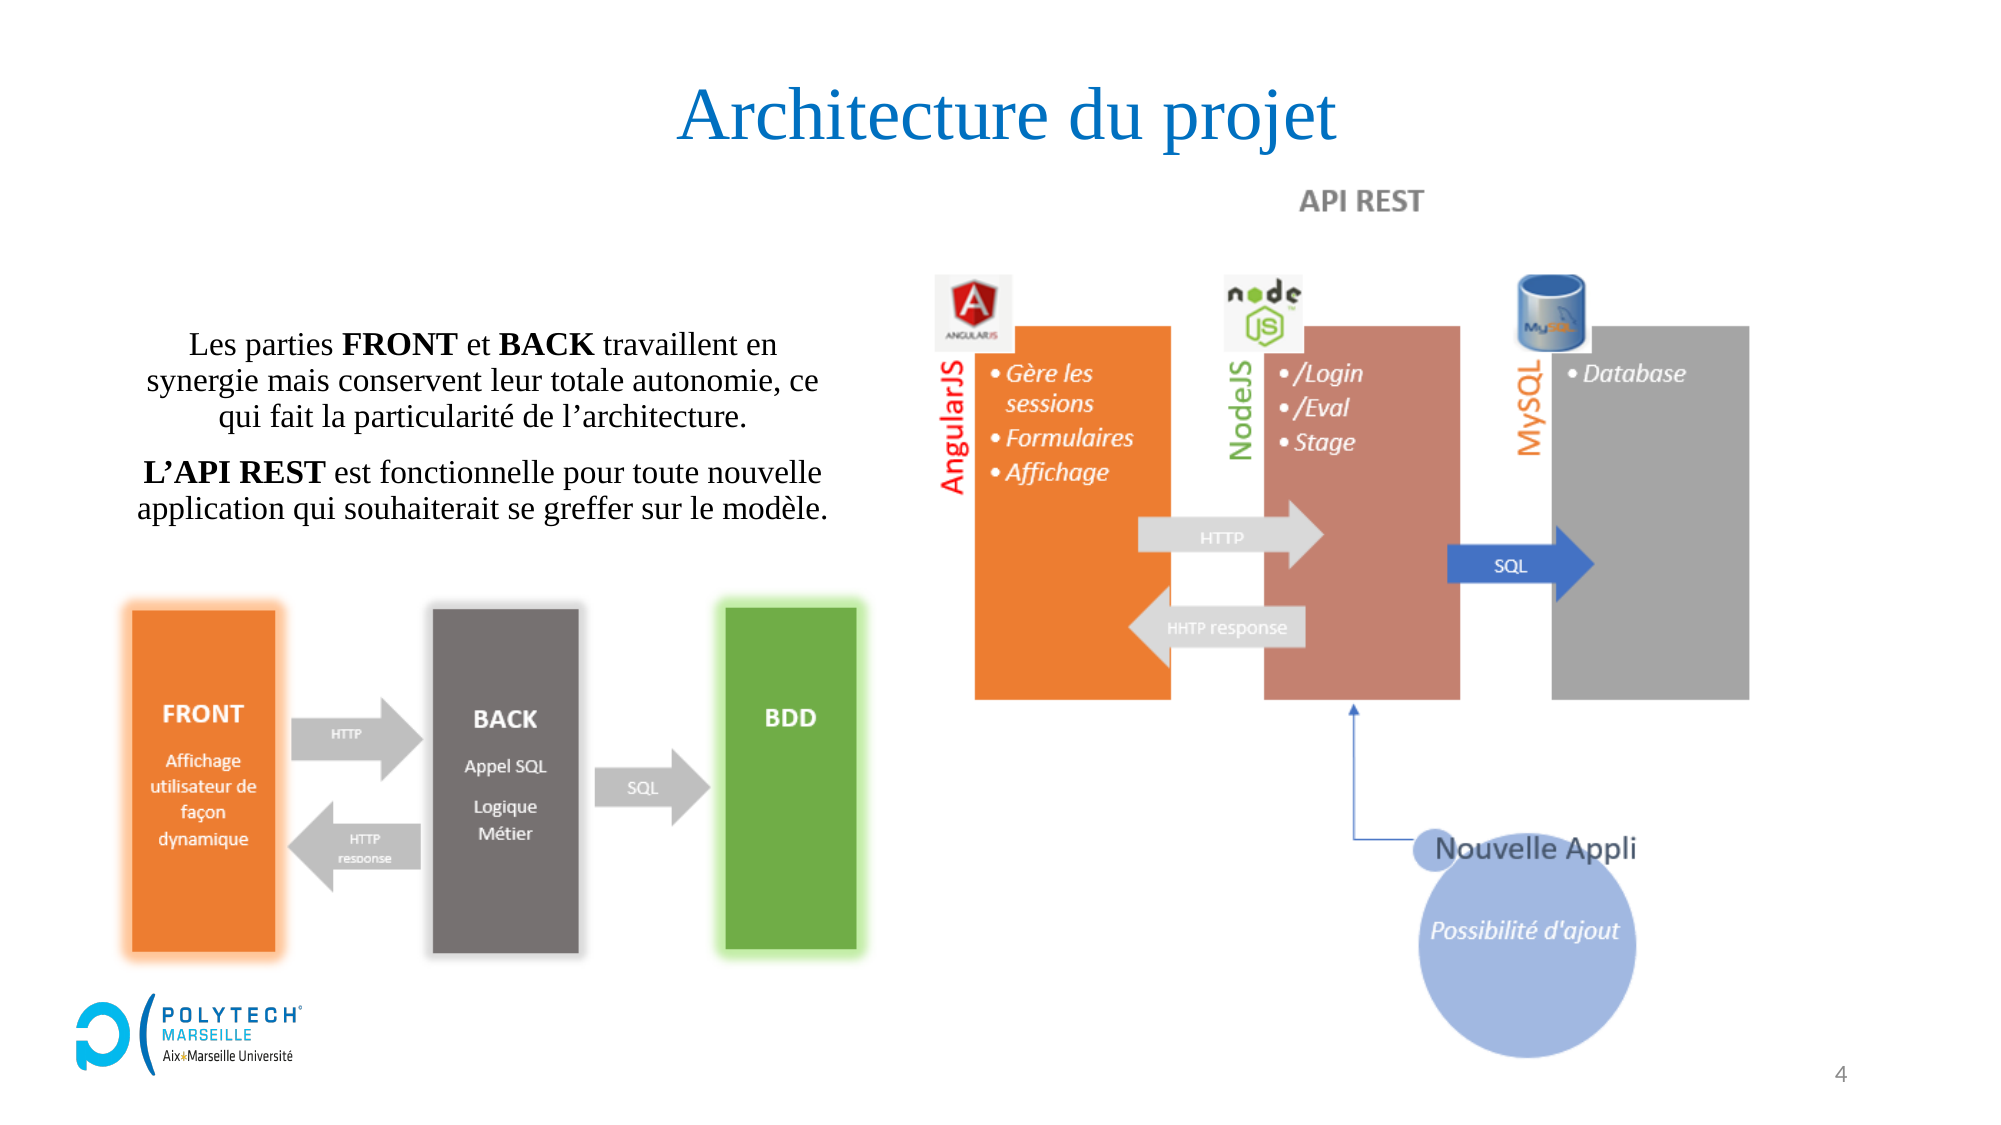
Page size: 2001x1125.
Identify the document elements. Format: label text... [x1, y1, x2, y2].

picture [59, 585, 885, 1095]
list Les parties FRONT et BACK travaillent en synergie mais conservent leur totale autonomie, ce qui fait la particularité de l’architecture. L’API REST est fonctionnelle pour toute nouvelle application qui souhaiterait se greffer sur le modèle. [113, 319, 854, 585]
title Architecture du projet [113, 56, 1901, 164]
slide_number 4 [1412, 1042, 1863, 1103]
picture [915, 163, 1824, 1084]
